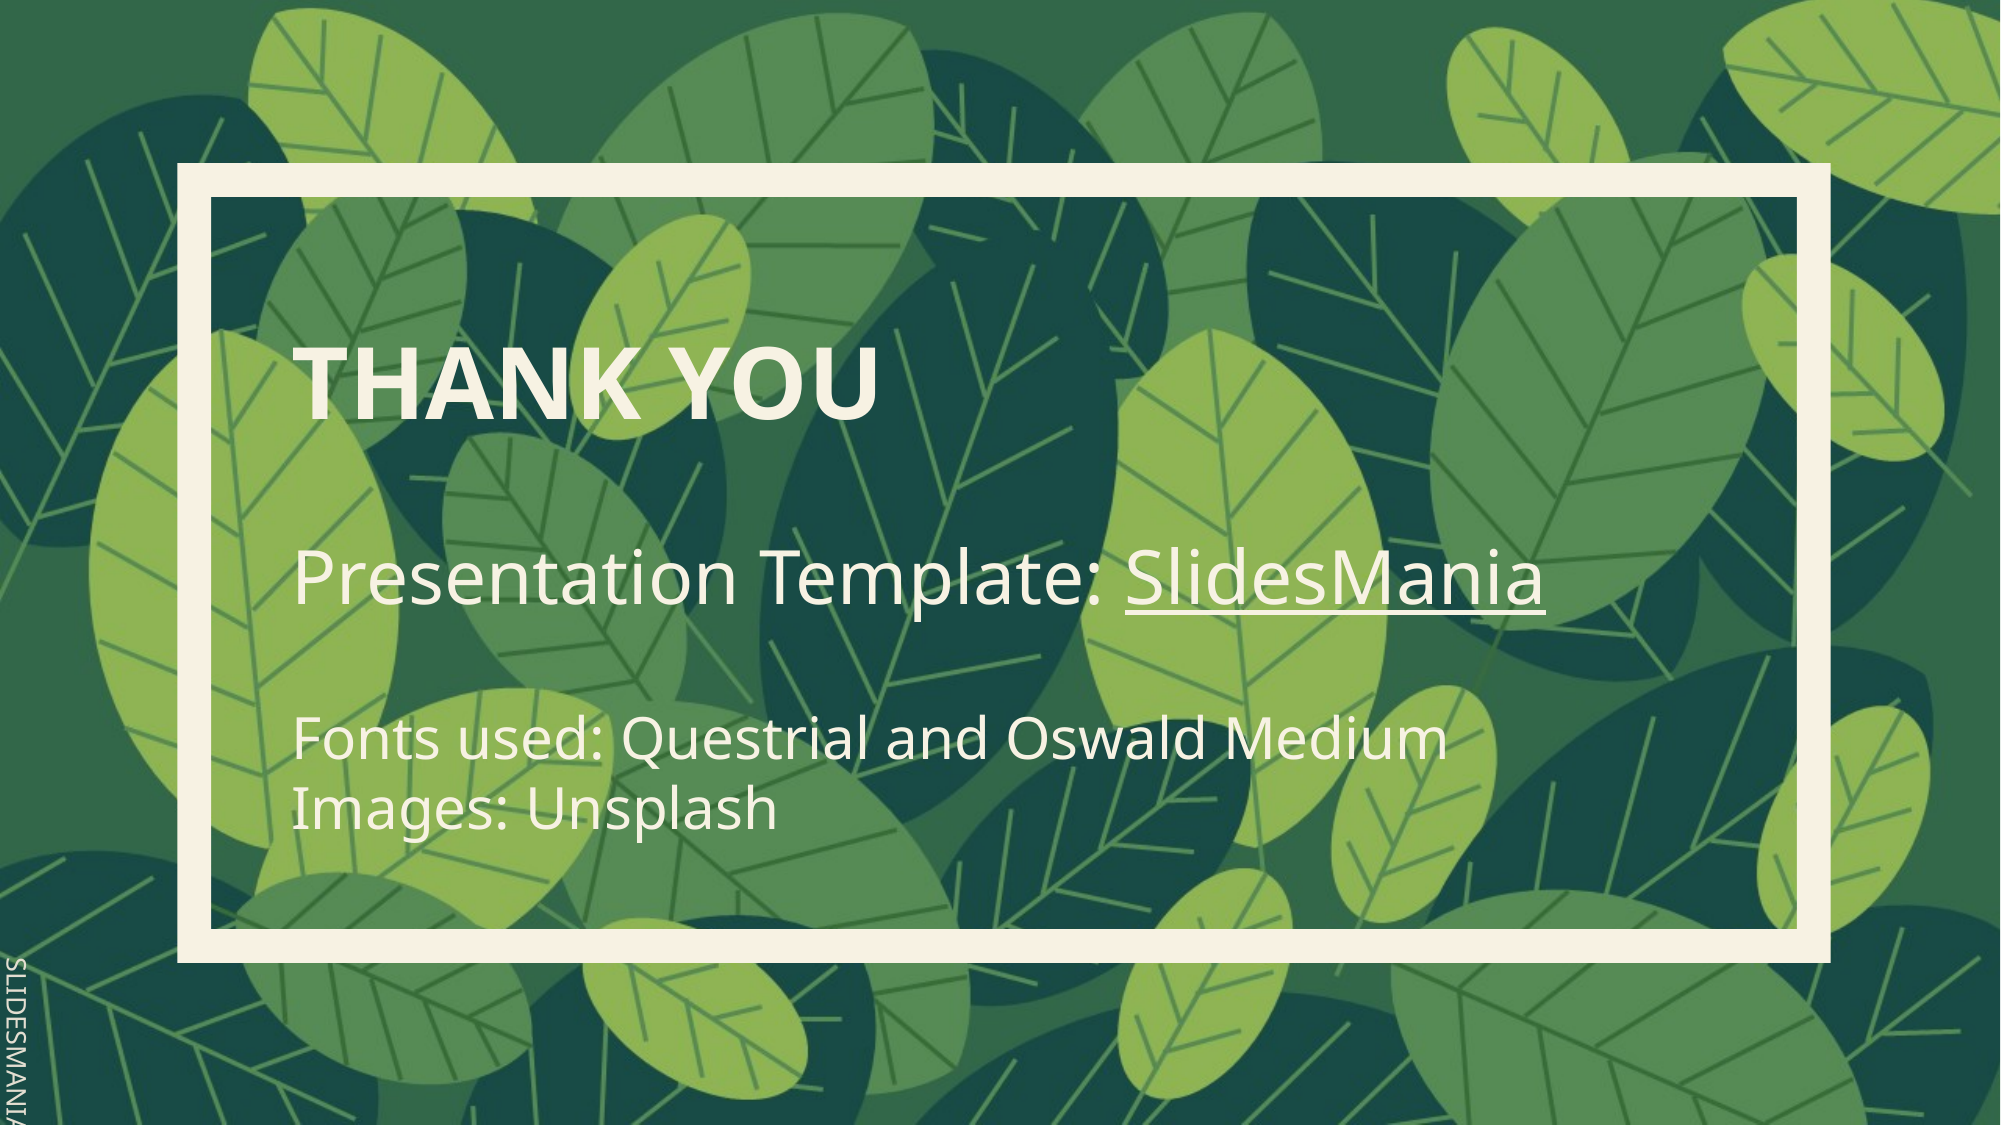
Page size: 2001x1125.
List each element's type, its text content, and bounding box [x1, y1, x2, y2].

text_box THANK YOU Presentation Template: SlidesMania Fonts used: Questrial and Oswald Medium Images: Unsplash [276, 311, 1712, 842]
text_box [177, 163, 1831, 963]
picture [0, 0, 2001, 1125]
